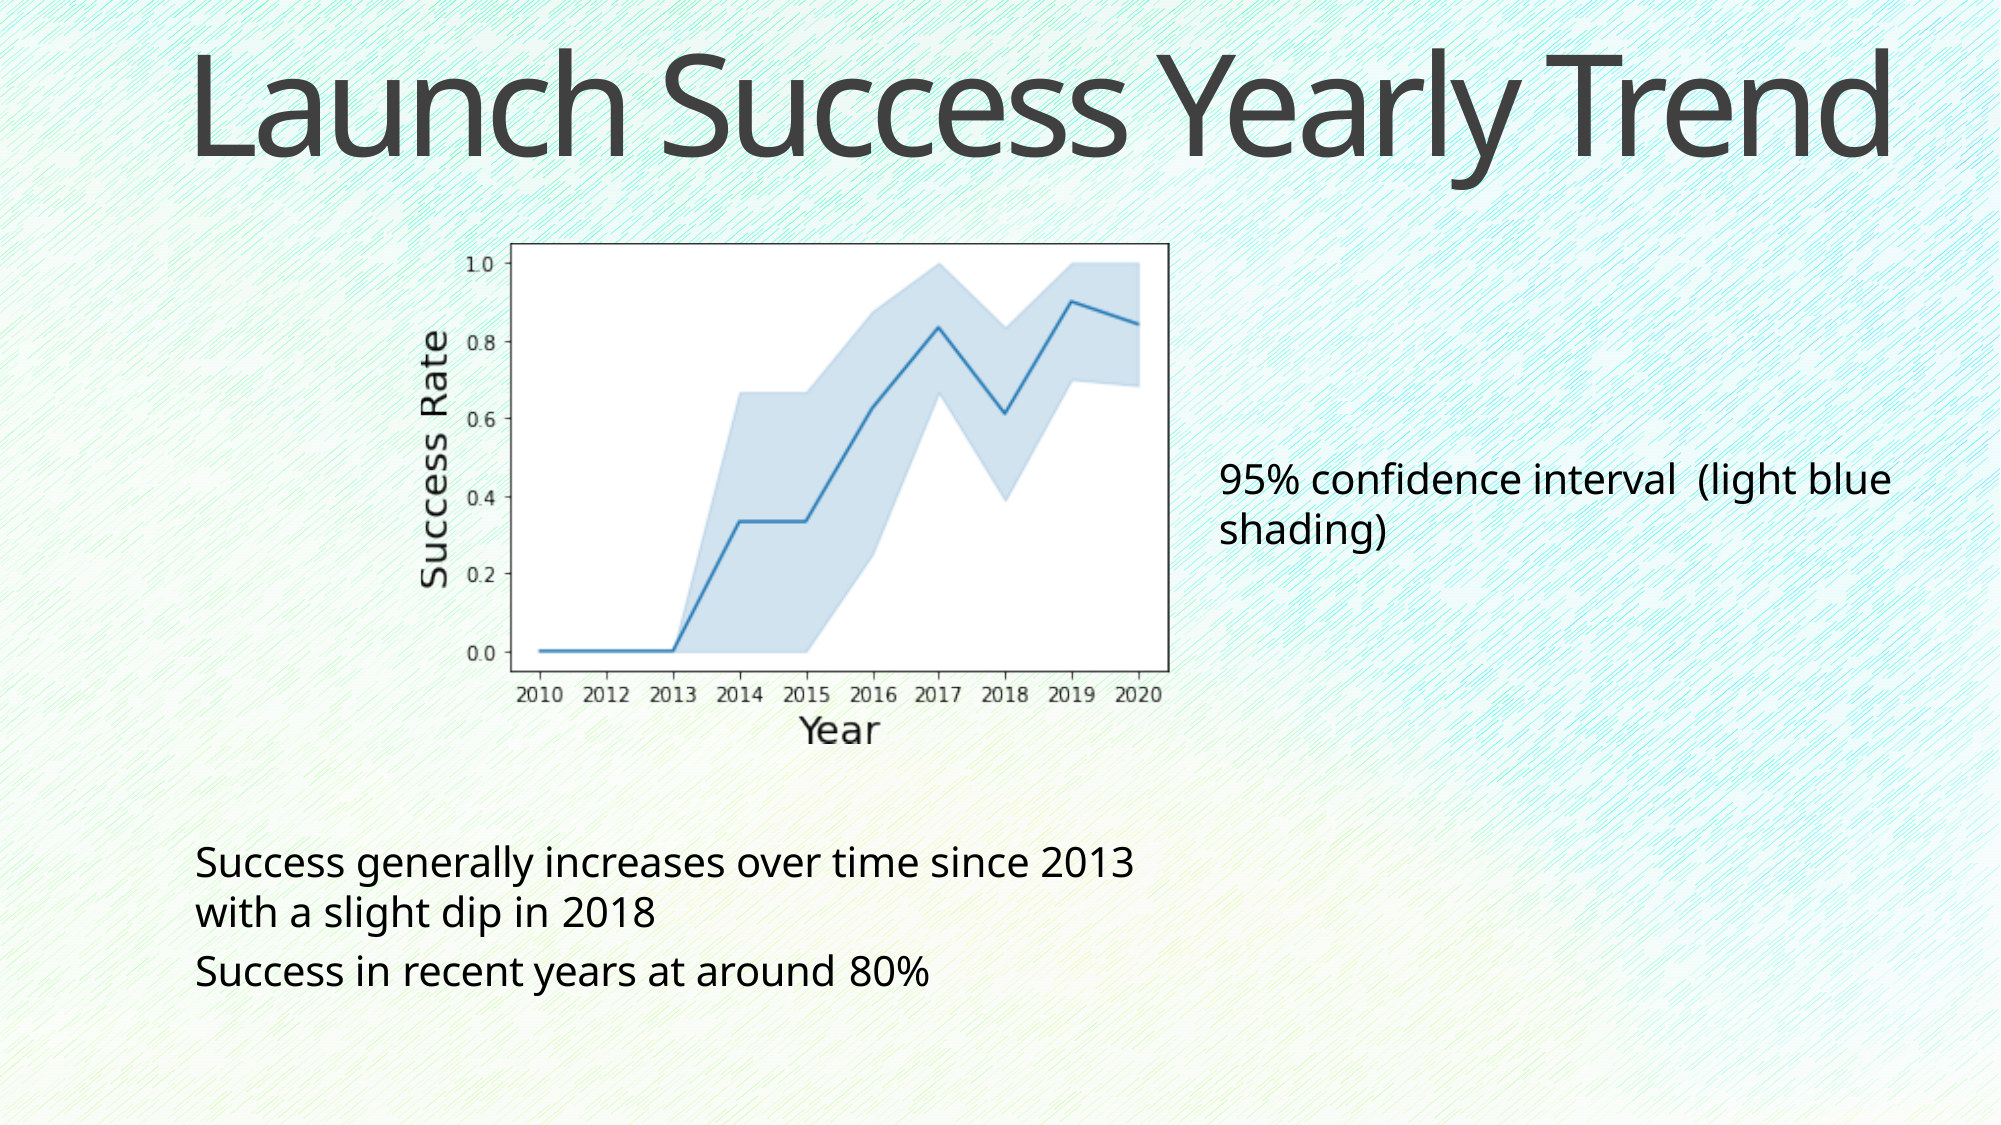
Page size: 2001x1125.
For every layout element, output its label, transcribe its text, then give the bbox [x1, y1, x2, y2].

text_box [420, 243, 1170, 744]
text_box Launch Success Yearly Trend [137, 0, 1921, 186]
text_box 95% confidence interval (light blue shading) [1216, 451, 1966, 554]
picture [0, 0, 2001, 1125]
text_box Success generally increases over time since 2013 with a slight dip in 2018 Success in recent years at around 80% [192, 825, 1174, 995]
